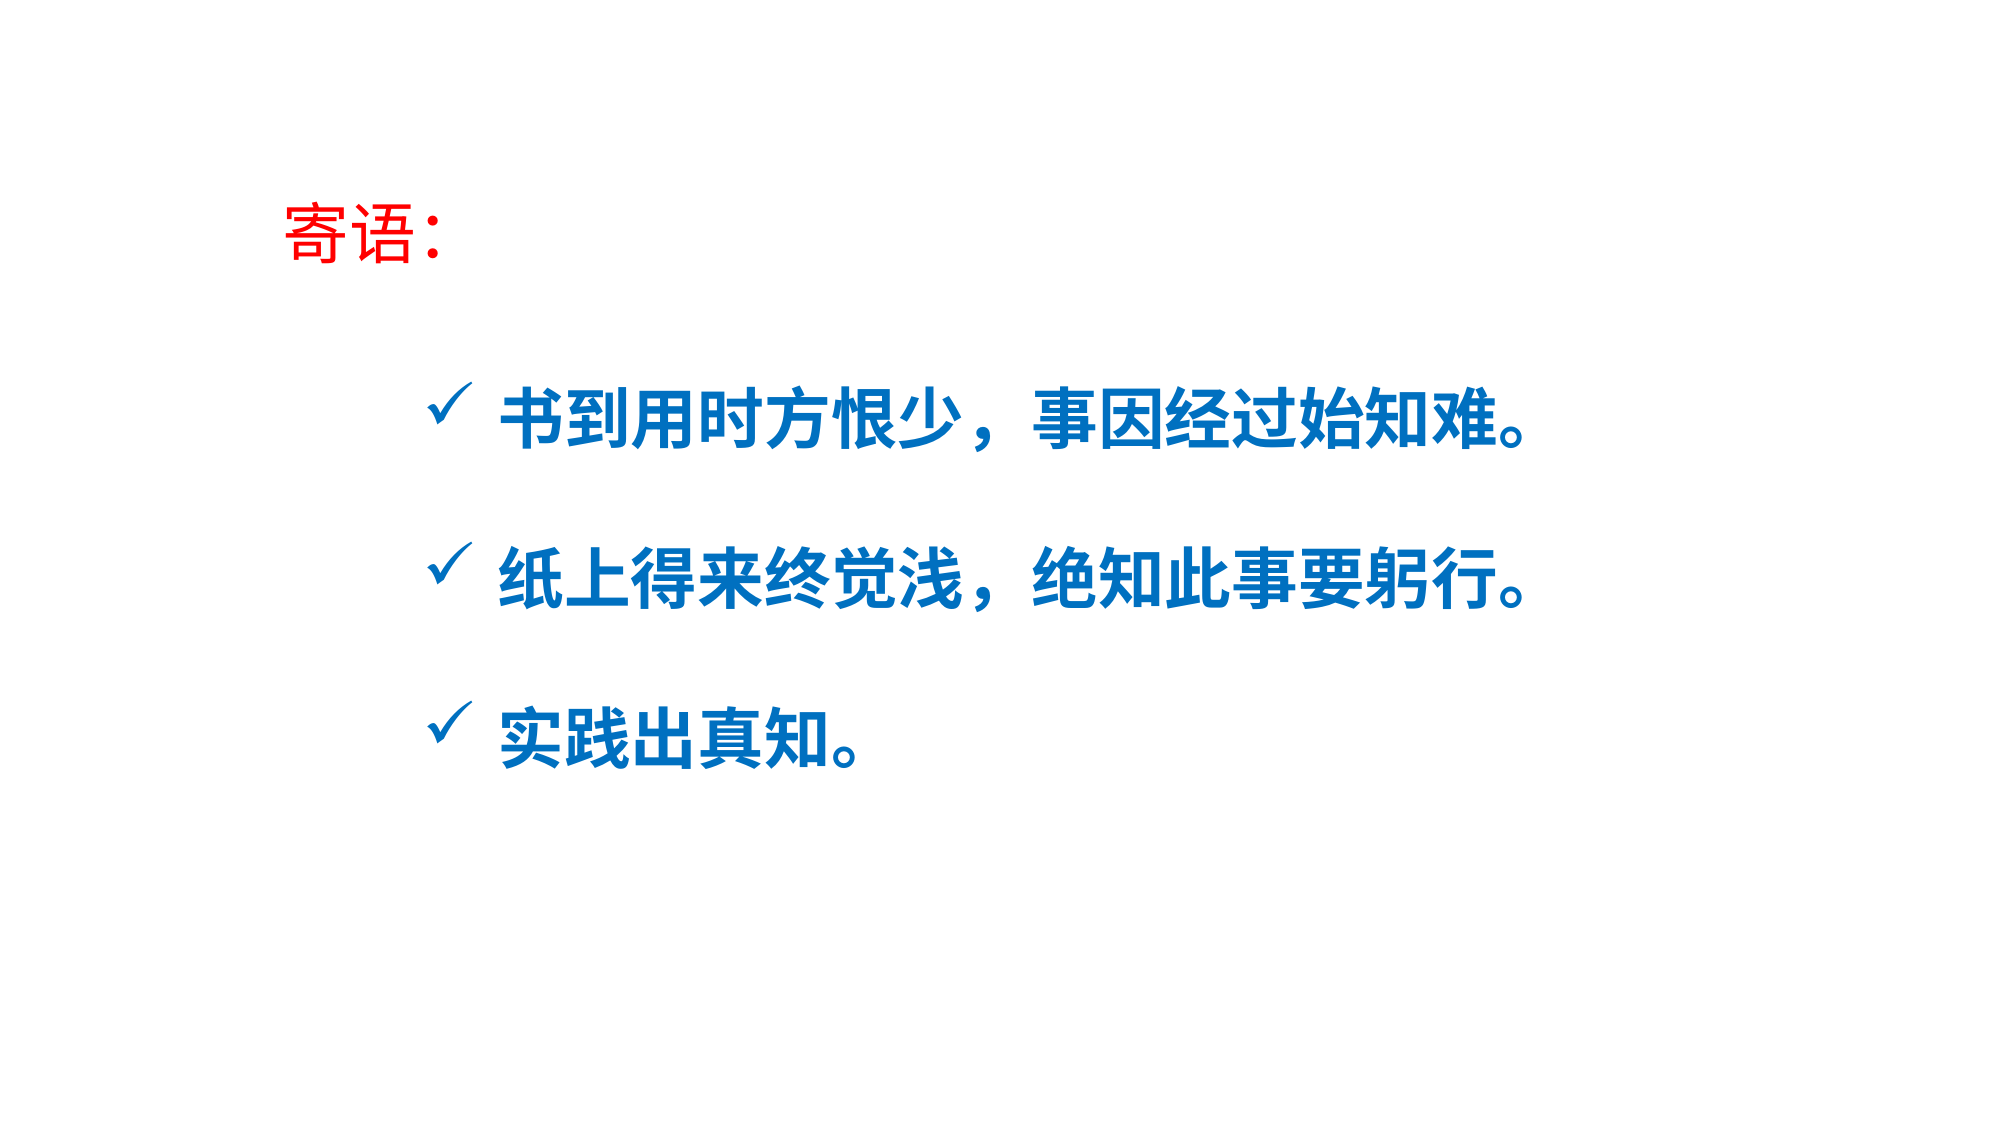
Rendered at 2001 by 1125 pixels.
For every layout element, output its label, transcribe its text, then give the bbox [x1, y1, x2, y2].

text_box 书到用时方恨少，事因经过始知难。 纸上得来终觉浅，绝知此事要躬行。 实践出真知。 [407, 369, 1581, 785]
text_box 寄语： [267, 168, 498, 280]
